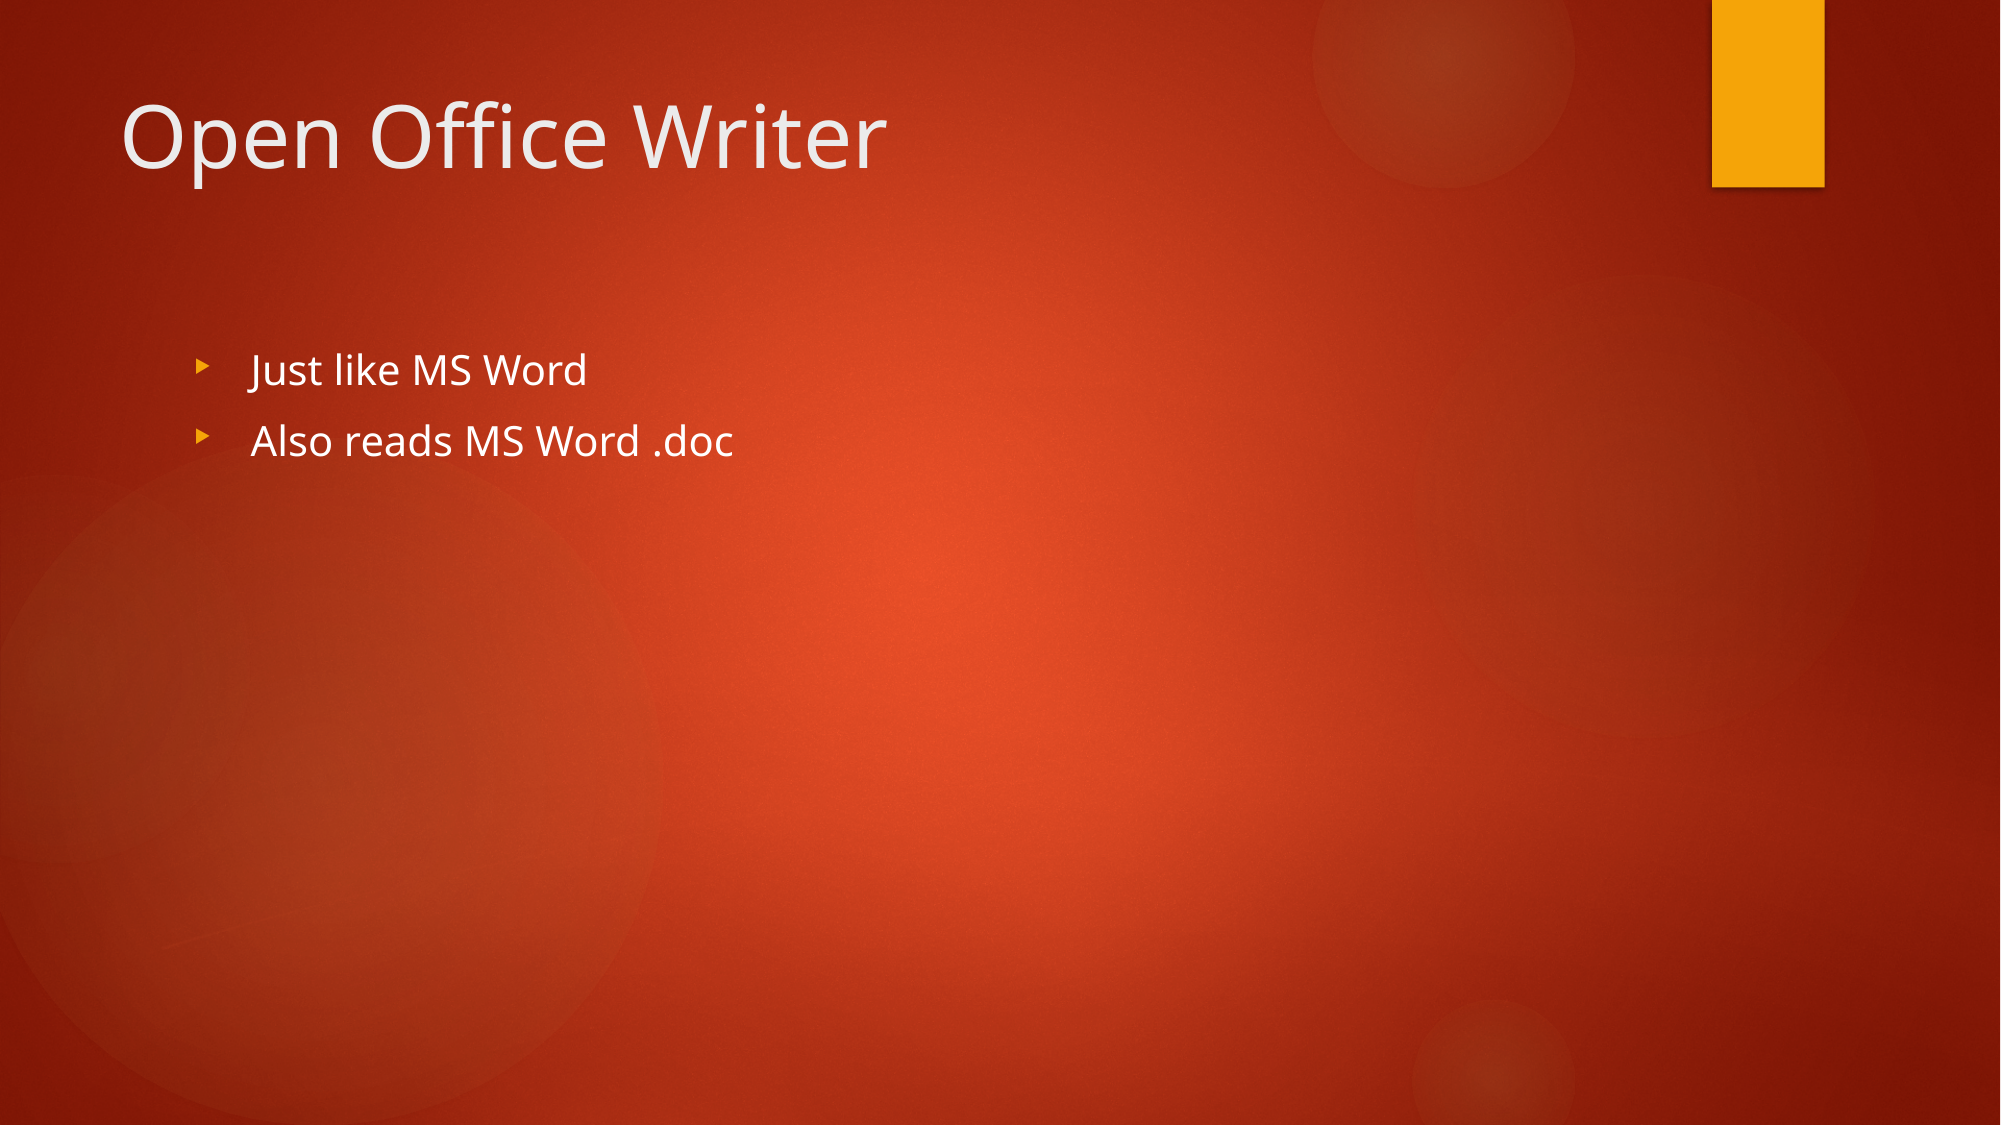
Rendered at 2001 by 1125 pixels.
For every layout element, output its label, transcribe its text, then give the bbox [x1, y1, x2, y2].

title Open Office Writer [106, 74, 1649, 277]
list Just like MS Word Also reads MS Word .doc [181, 336, 1649, 989]
